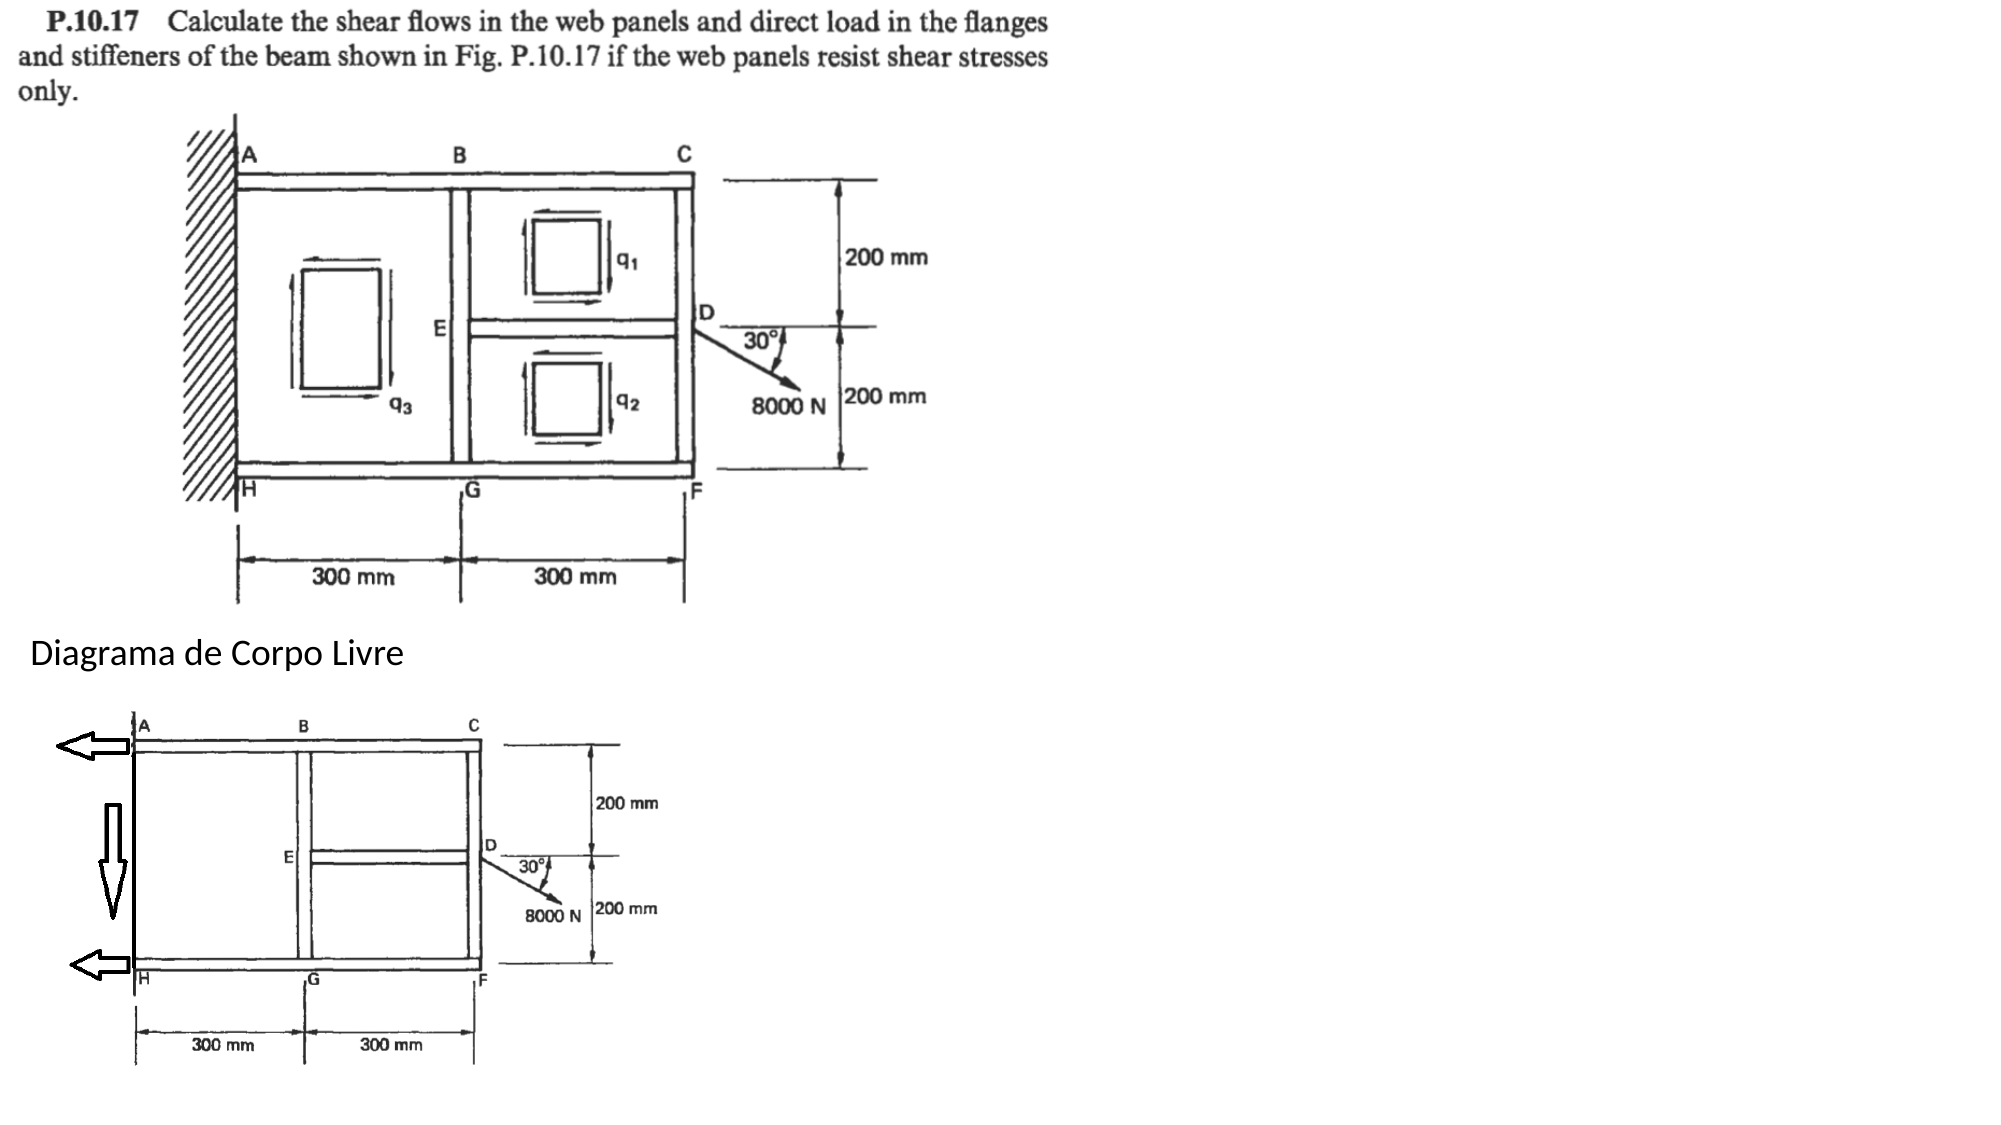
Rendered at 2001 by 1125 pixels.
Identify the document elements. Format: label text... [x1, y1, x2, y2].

picture [30, 681, 693, 1099]
picture [0, 0, 1073, 652]
text_box Diagrama de Corpo Livre [15, 652, 420, 681]
